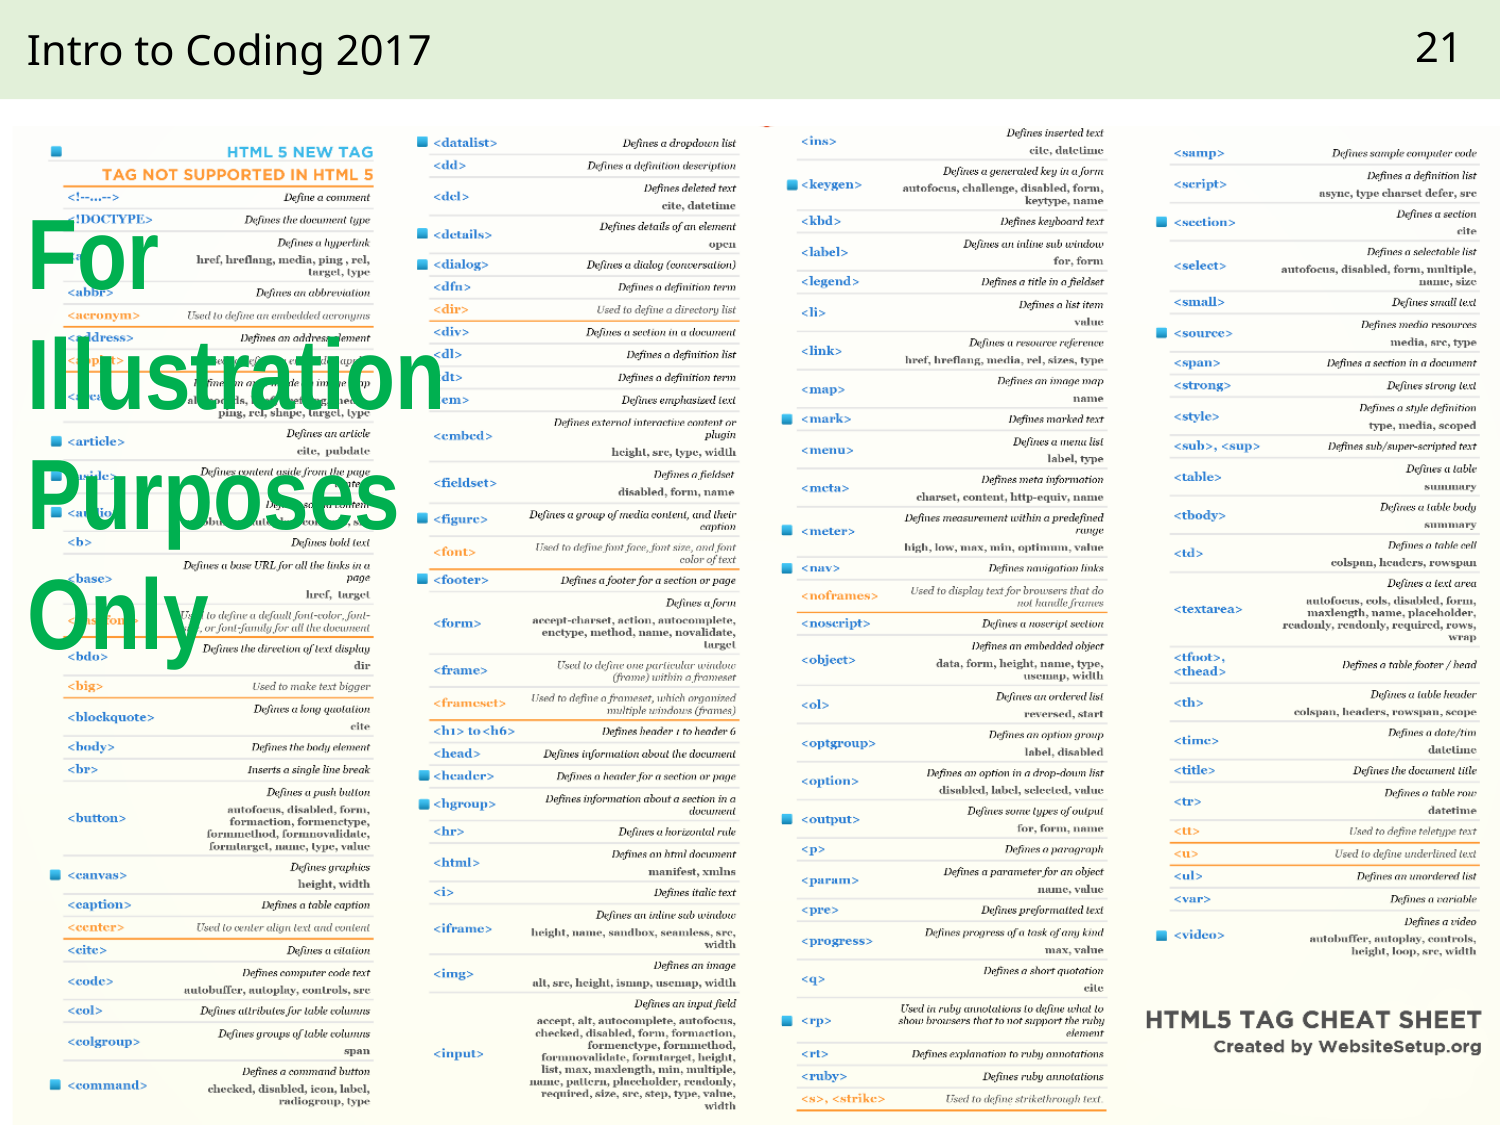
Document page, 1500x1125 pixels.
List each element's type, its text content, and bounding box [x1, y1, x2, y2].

slide_number 21 [1332, 19, 1478, 80]
picture [12, 126, 1500, 1125]
